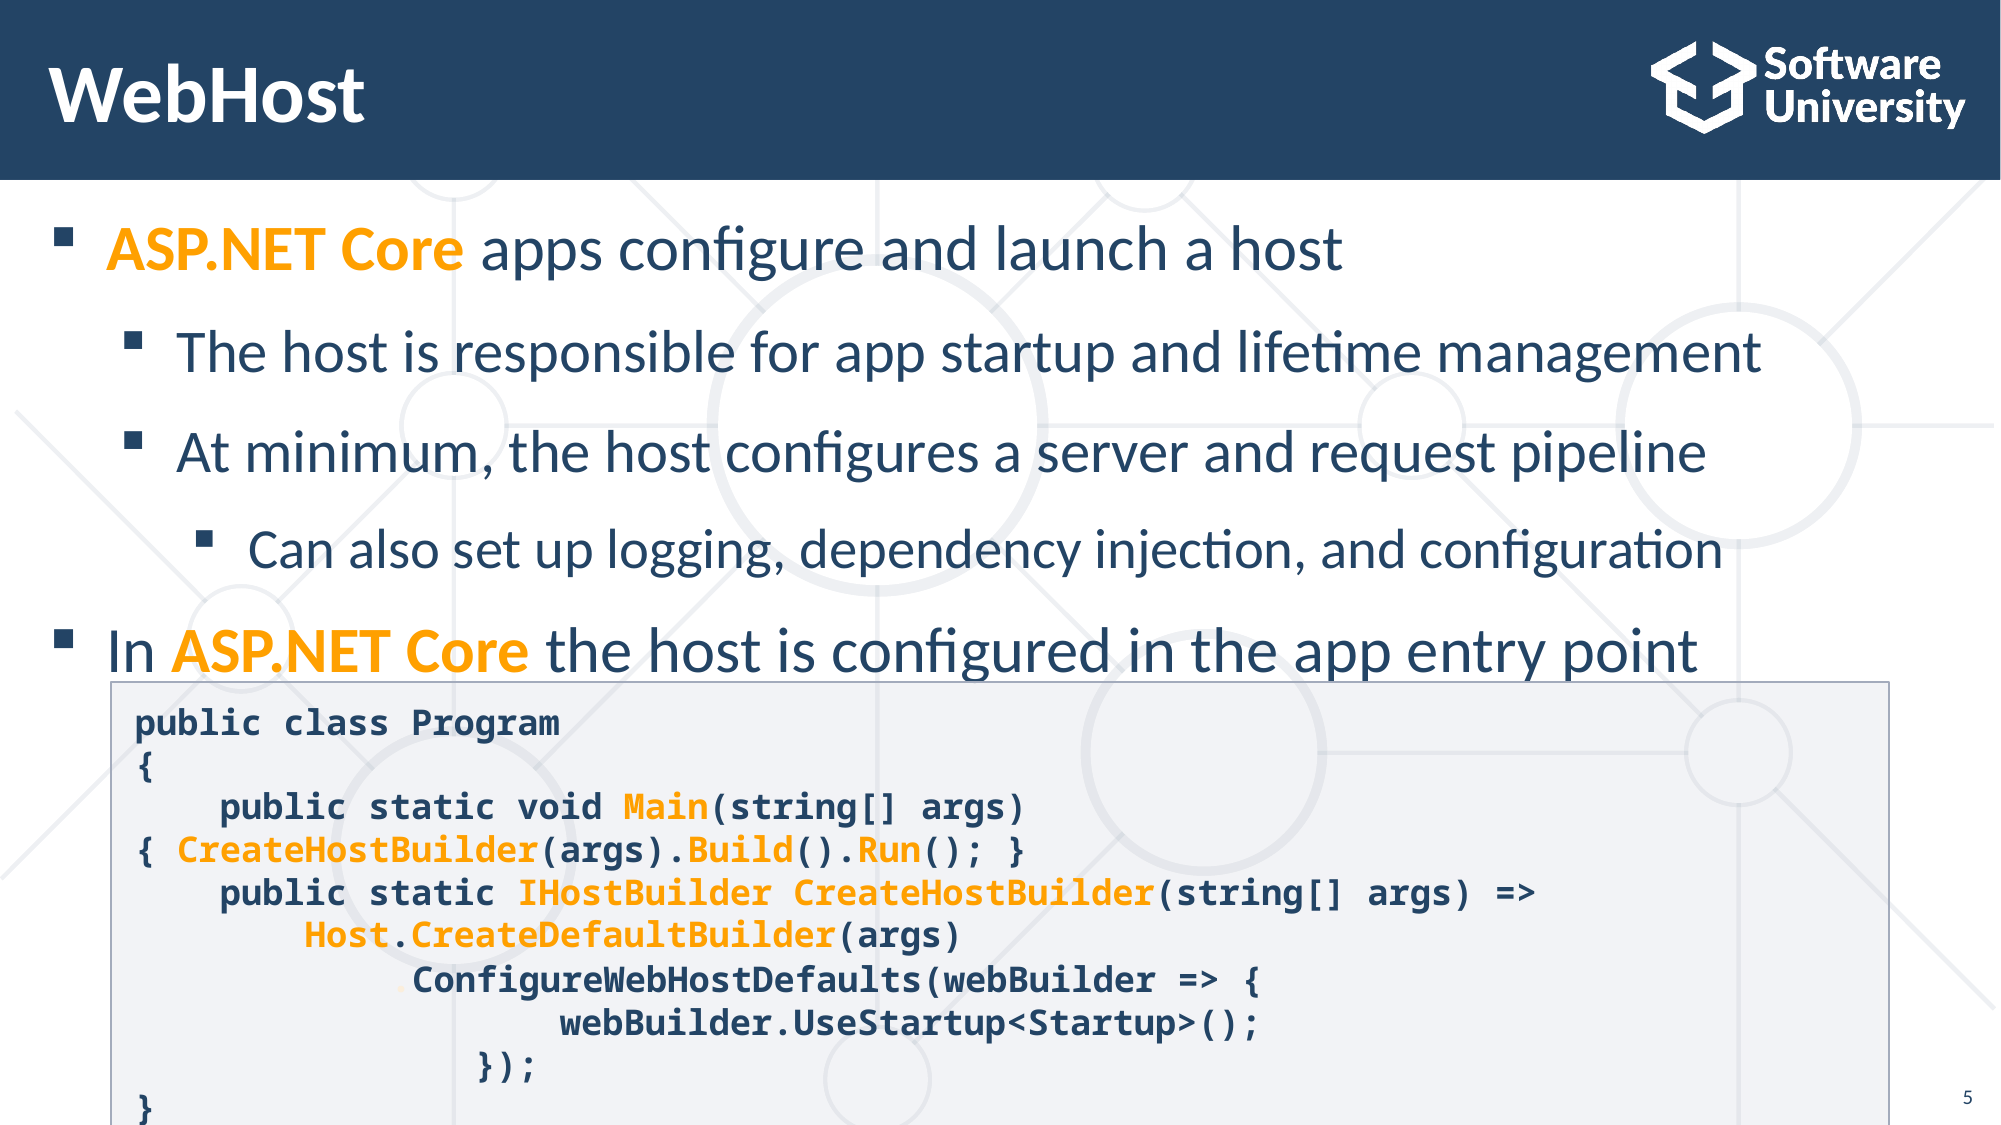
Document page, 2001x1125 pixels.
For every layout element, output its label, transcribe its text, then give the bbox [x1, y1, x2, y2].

picture [1651, 41, 1966, 134]
text_box public class Program { public static void Main(string[] args) { CreateHostBuilder(args).Build().Run(); } public static IHostBuilder CreateHostBuilder(string[] args) => Host.CreateDefaultBuilder(args) .ConfigureWebHostDefaults(webBuilder => { webBuilder.UseStartup<Startup>(); }); } [111, 681, 1889, 1125]
slide_number 5 [1927, 1067, 1989, 1117]
title WebHost [31, 16, 1625, 162]
list ASP.NET Core apps configure and launch a host The host is responsible for app startup and lifetime management At minimum, the host configures a server and request pipeline Can also set up logging, dependency injection, and configuration In ASP.NET Core the host is configured in the app entry point [31, 196, 1970, 694]
